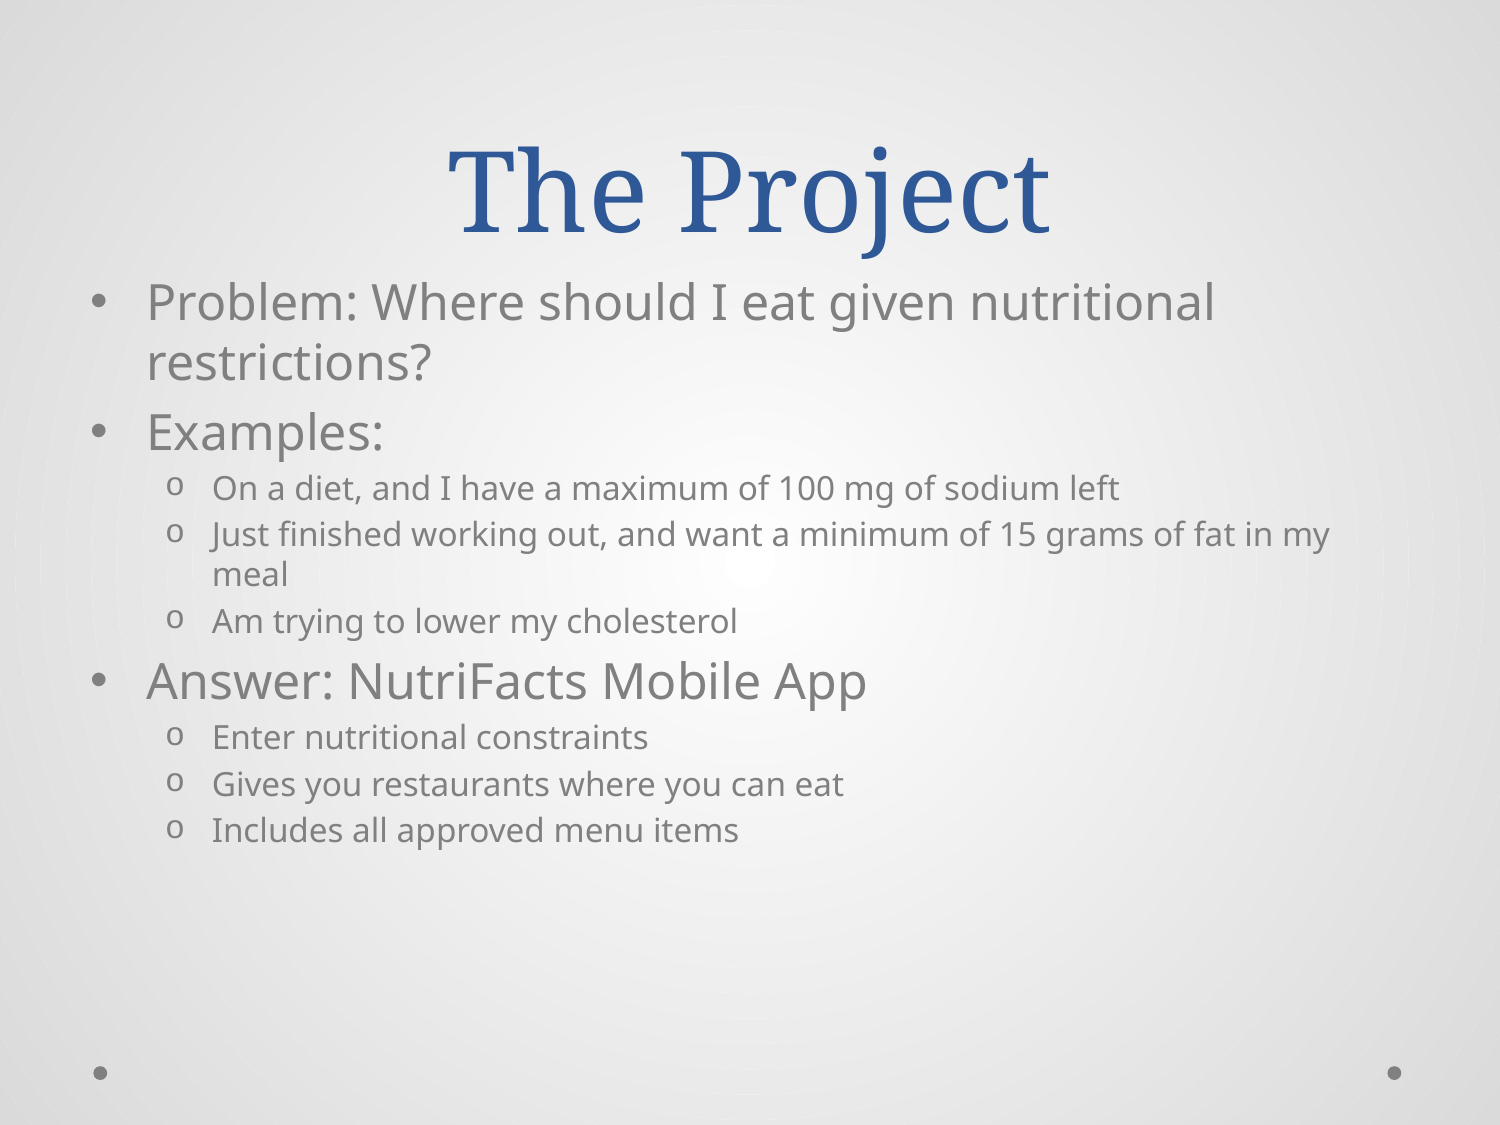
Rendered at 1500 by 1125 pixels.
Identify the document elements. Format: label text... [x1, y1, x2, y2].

list Problem: Where should I eat given nutritional restrictions? Examples: On a diet, and I have a maximum of 100 mg of sodium left Just finished working out, and want a minimum of 15 grams of fat in my meal Am trying to lower my cholesterol Answer: NutriFacts Mobile App Enter nutritional constraints Gives you restaurants where you can eat Includes all approved menu items [75, 262, 1425, 1005]
title The Project [75, 0, 1425, 262]
